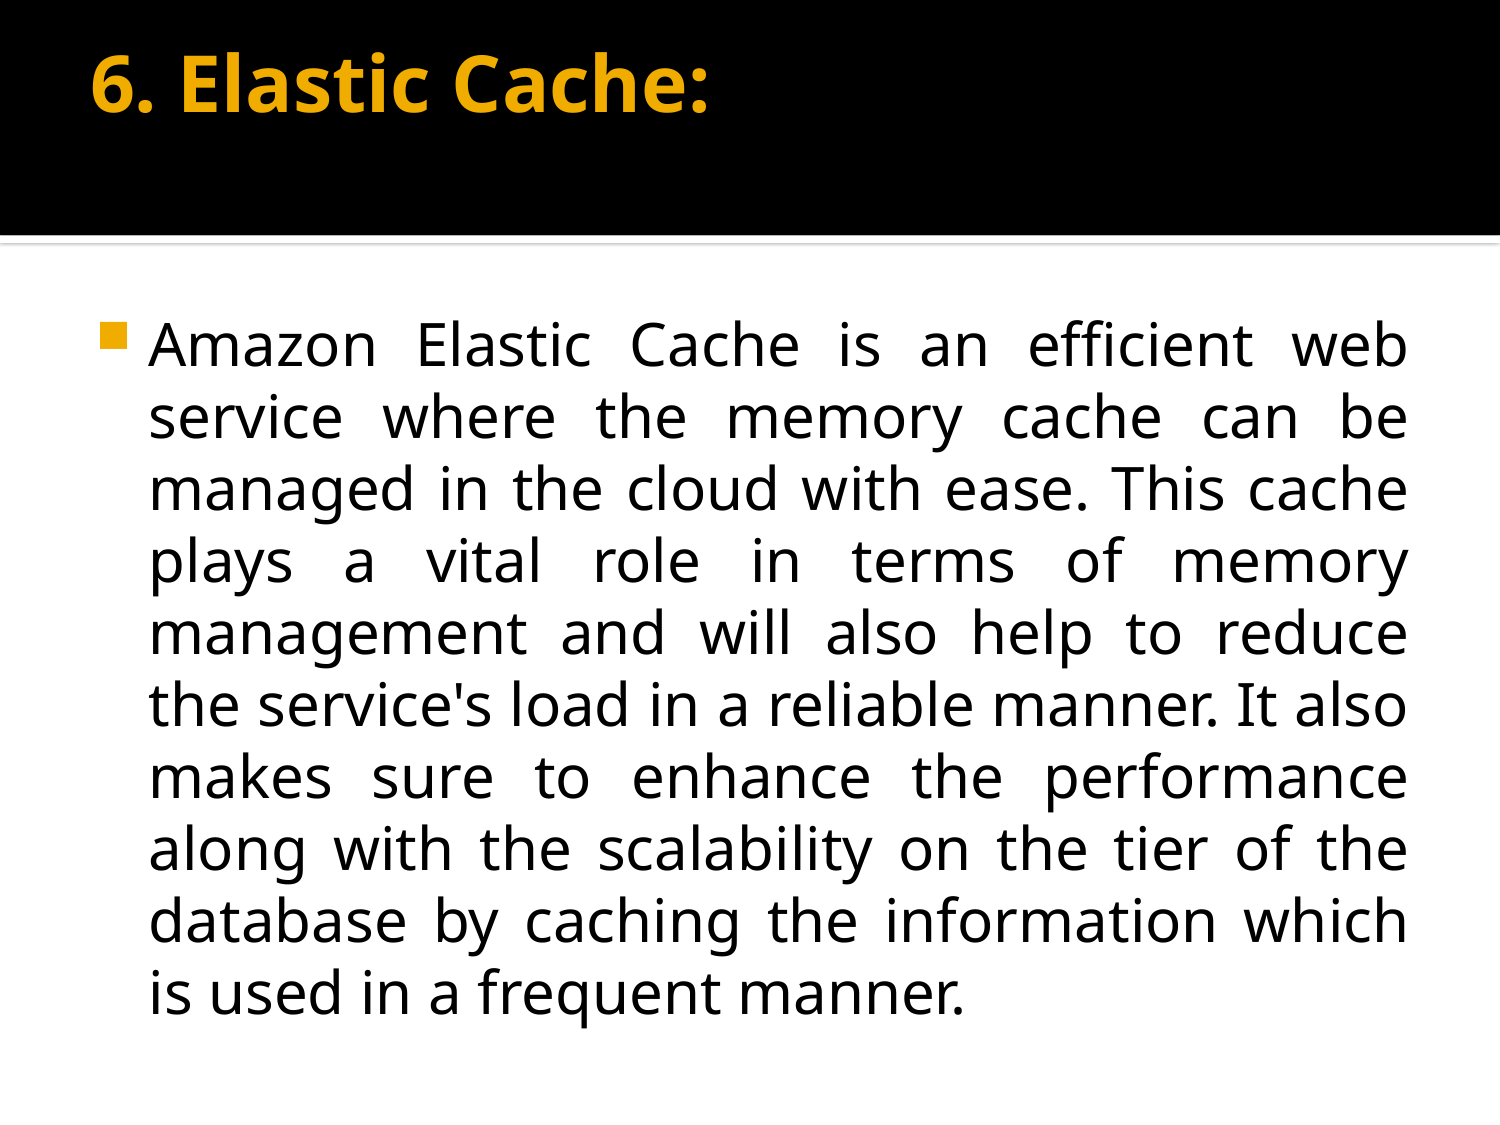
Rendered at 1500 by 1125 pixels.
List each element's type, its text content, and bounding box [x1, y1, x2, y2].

list Amazon Elastic Cache is an efficient web service where the memory cache can be managed in the cloud with ease. This cache plays a vital role in terms of memory management and will also help to reduce the service's load in a reliable manner. It also makes sure to enhance the performance along with the scalability on the tier of the database by caching the information which is used in a frequent manner. [75, 291, 1425, 1050]
title 6. Elastic Cache: [75, 25, 1425, 231]
